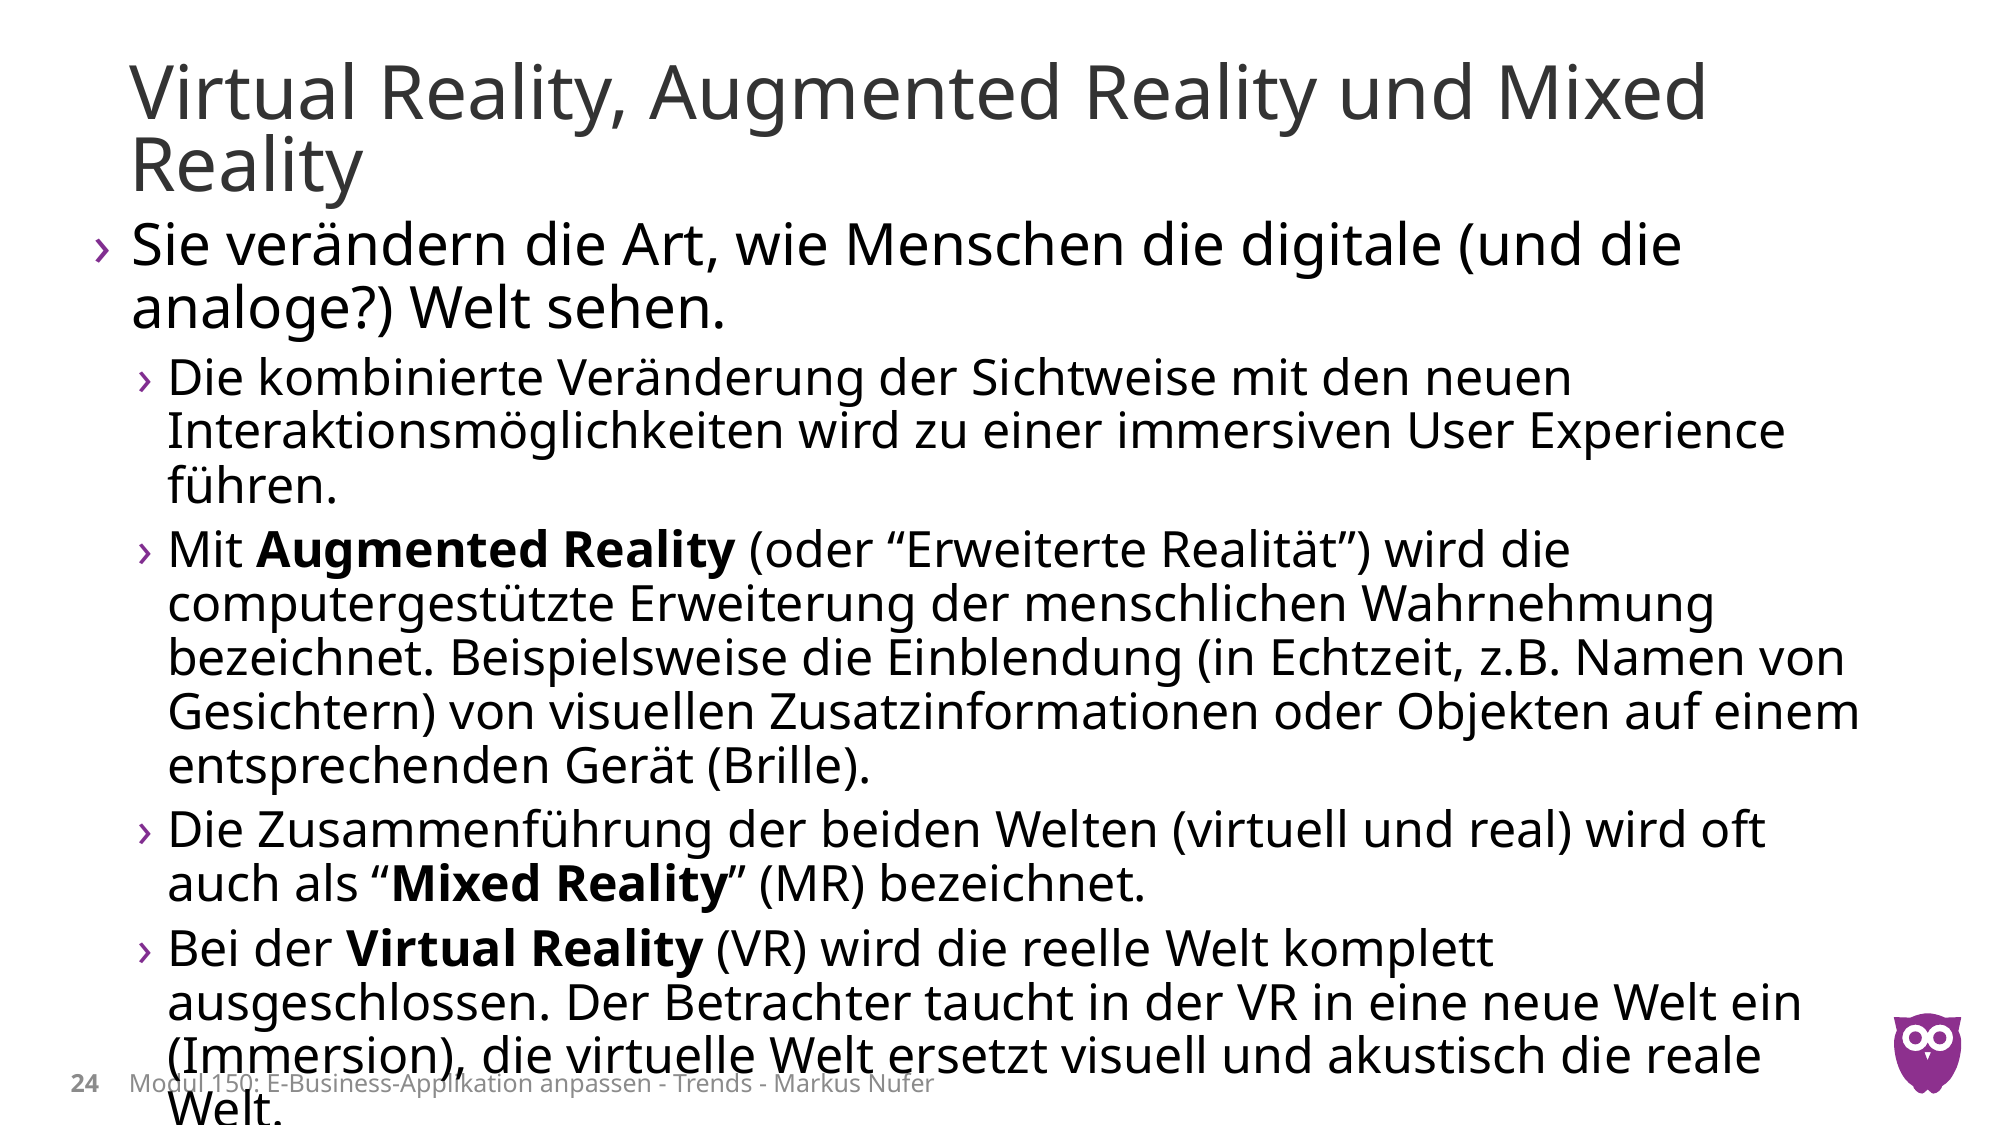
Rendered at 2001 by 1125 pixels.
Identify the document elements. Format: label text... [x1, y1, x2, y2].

list Sie verändern die Art, wie Menschen die digitale (und die analoge?) Welt sehen. Die kombinierte Veränderung der Sichtweise mit den neuen Interaktionsmöglichkeiten wird zu einer immersiven User Experience führen. Mit Augmented Reality (oder “Erweiterte Realität”) wird die computergestützte Erweiterung der menschlichen Wahrnehmung bezeichnet. Beispielsweise die Einblendung (in Echtzeit, z.B. Namen von Gesichtern) von visuellen Zusatzinformationen oder Objekten auf einem entsprechenden Gerät (Brille). Die Zusammenführung der beiden Welten (virtuell und real) wird oft auch als “Mixed Reality” (MR) bezeichnet. Bei der Virtual Reality (VR) wird die reelle Welt komplett ausgeschlossen. Der Betrachter taucht in der VR in eine neue Welt ein (Immersion), die virtuelle Welt ersetzt visuell und akustisch die reale Welt. [78, 208, 1886, 1035]
slide_number 24 [24, 1058, 115, 1125]
footer Modul 150: E-Business-Applikation anpassen - Trends - Markus Nufer [115, 1058, 1449, 1125]
title Virtual Reality, Augmented Reality und Mixed Reality [114, 54, 1886, 138]
